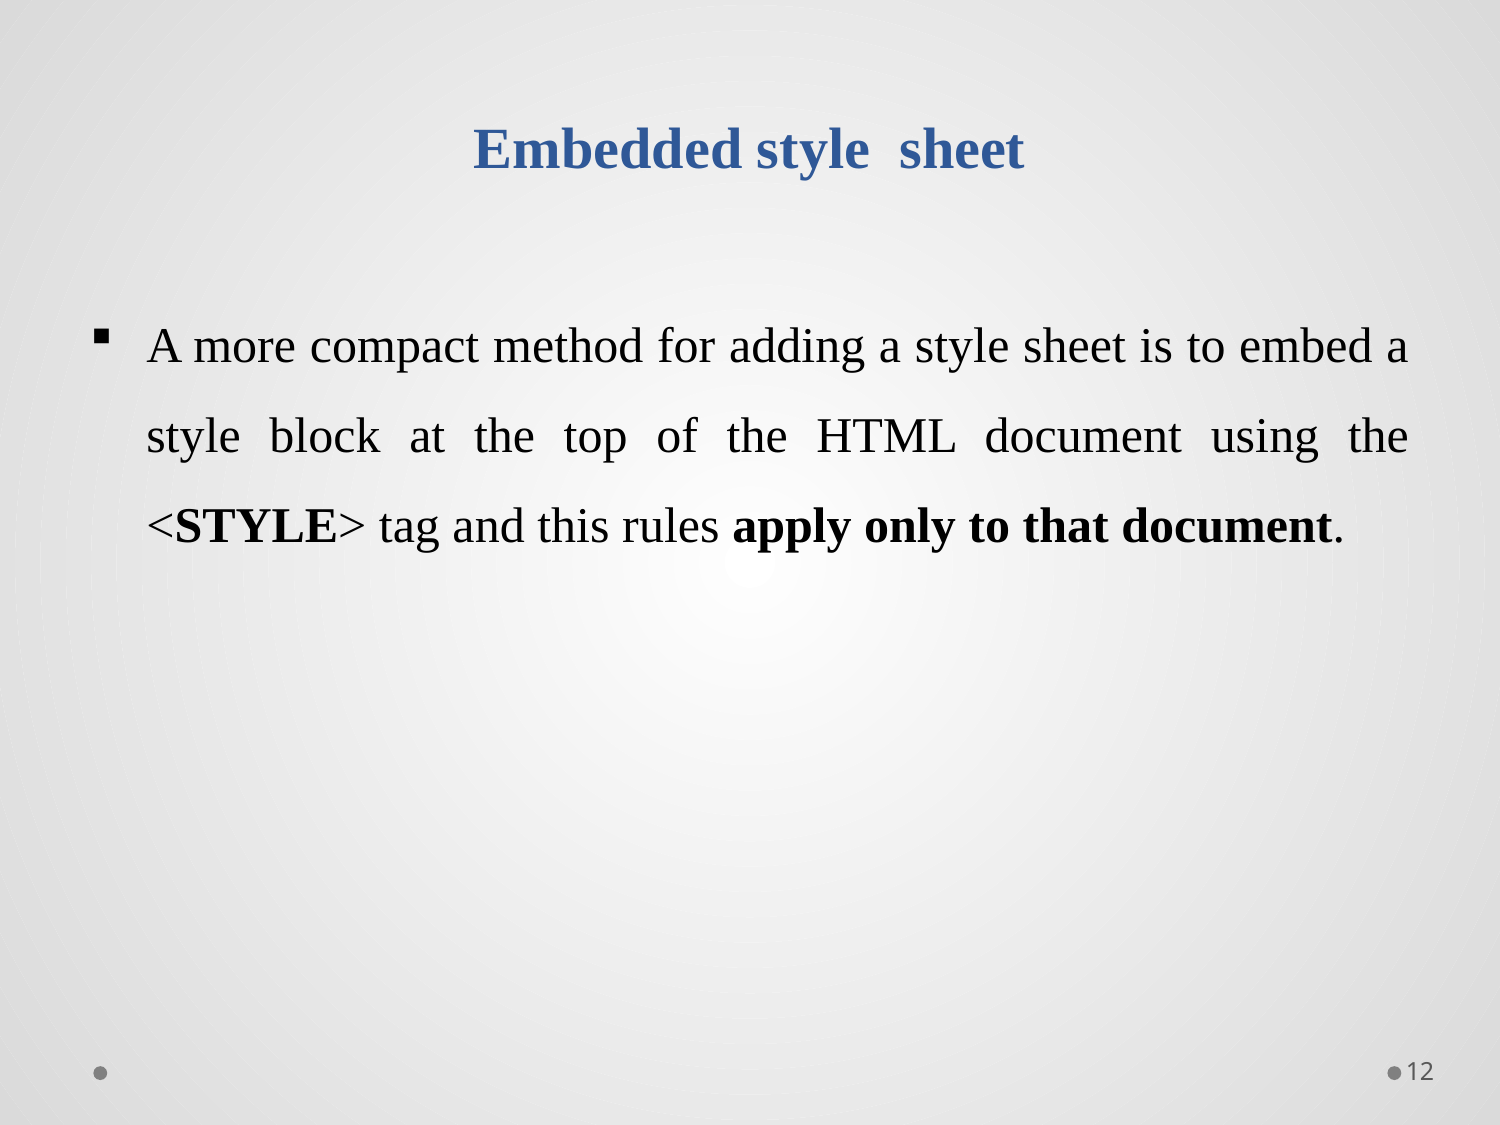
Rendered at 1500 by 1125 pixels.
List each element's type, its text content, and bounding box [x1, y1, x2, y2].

title Embedded style sheet [75, 0, 1425, 188]
slide_number 12 [1401, 1042, 1494, 1103]
list A more compact method for adding a style sheet is to embed a style block at the top of the HTML document using the <STYLE> tag and this rules apply only to that document. [75, 275, 1425, 1125]
